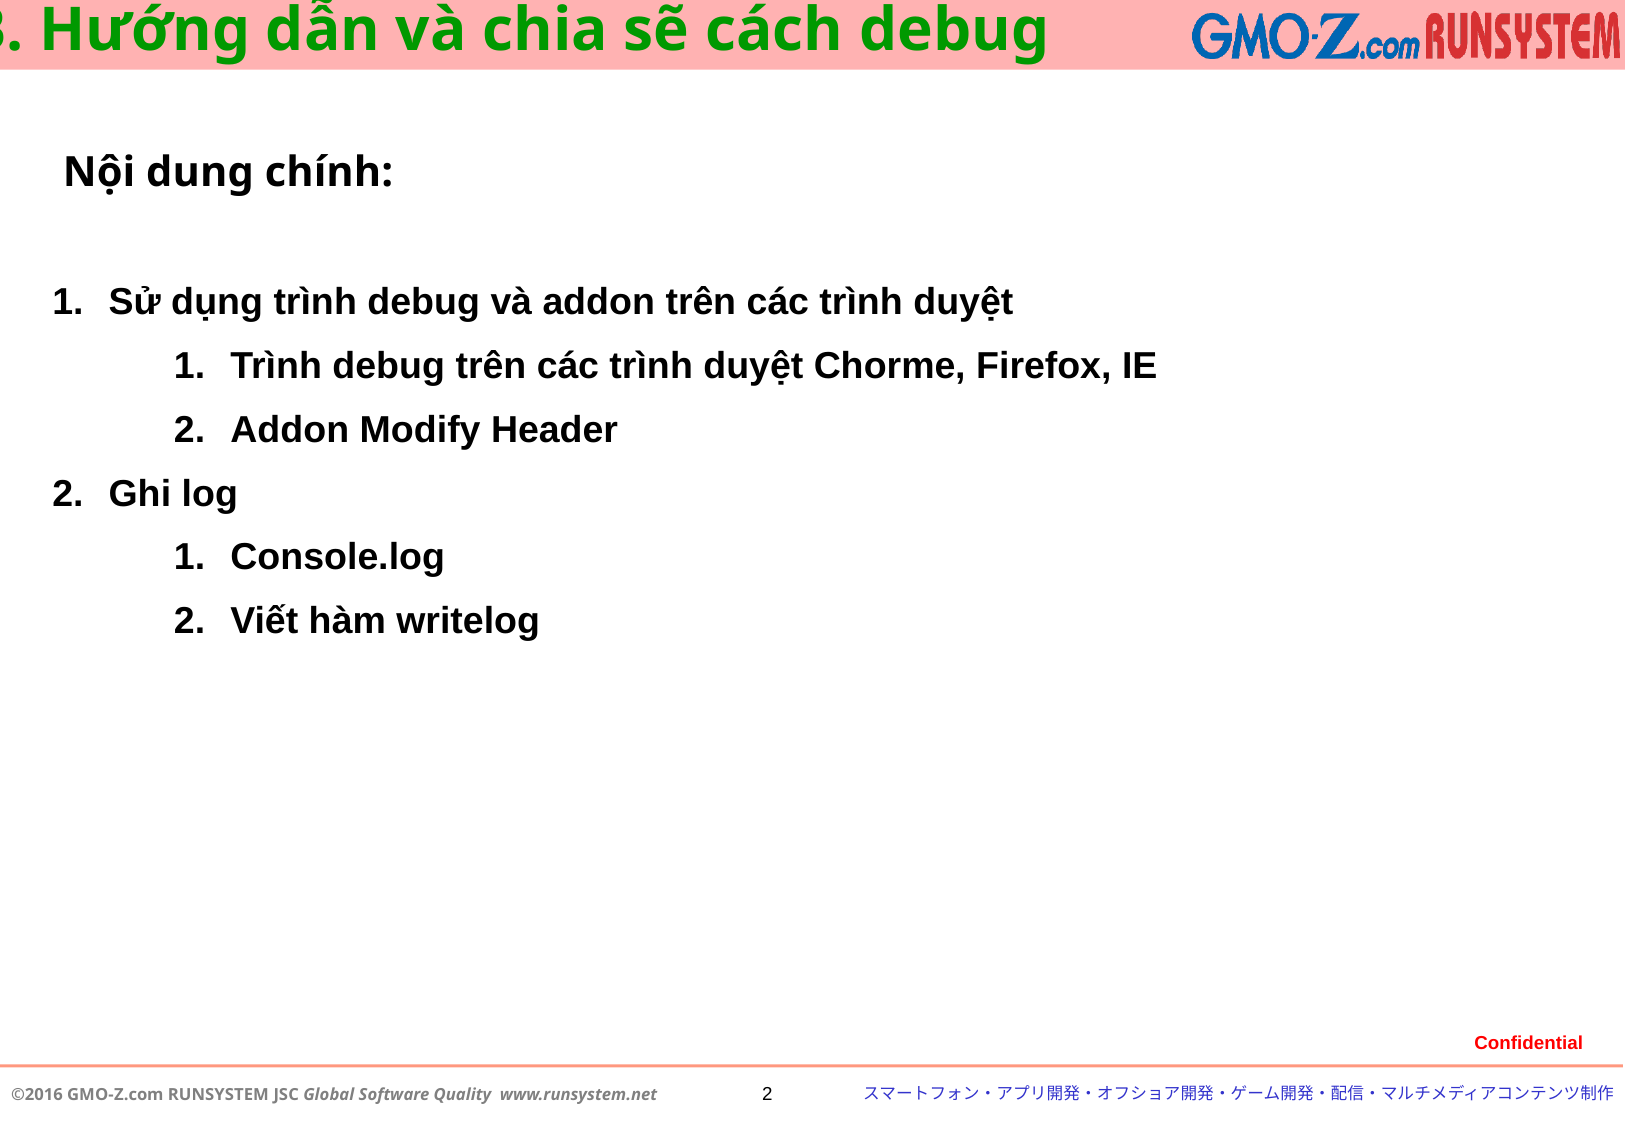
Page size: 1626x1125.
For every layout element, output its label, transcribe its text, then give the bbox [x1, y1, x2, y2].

text_box Sử dụng trình debug và addon trên các trình duyệt Trình debug trên các trình duyệt Chorme, Firefox, IE Addon Modify Header Ghi log Console.log Viết hàm writelog [37, 269, 1538, 897]
text_box B. Hướng dẫn và chia sẽ cách debug [0, 0, 1065, 70]
text_box Nội dung chính: [37, 137, 1538, 203]
text_box Confidential [1459, 1023, 1625, 1061]
picture [1192, 11, 1620, 59]
